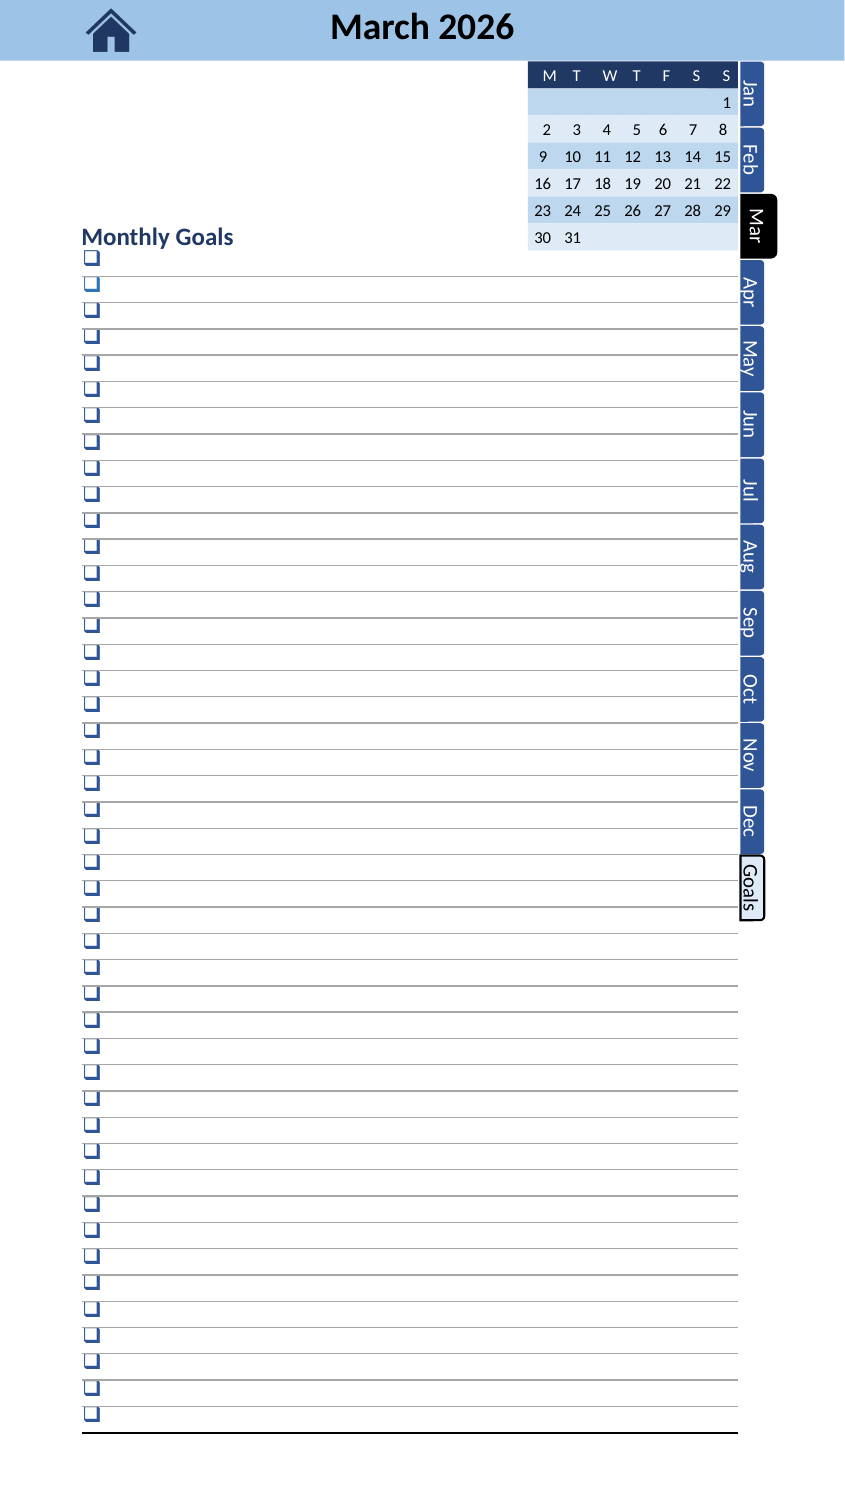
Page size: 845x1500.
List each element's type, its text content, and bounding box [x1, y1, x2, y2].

list March 2026 [190, 0, 655, 61]
picture [82, 1, 140, 59]
